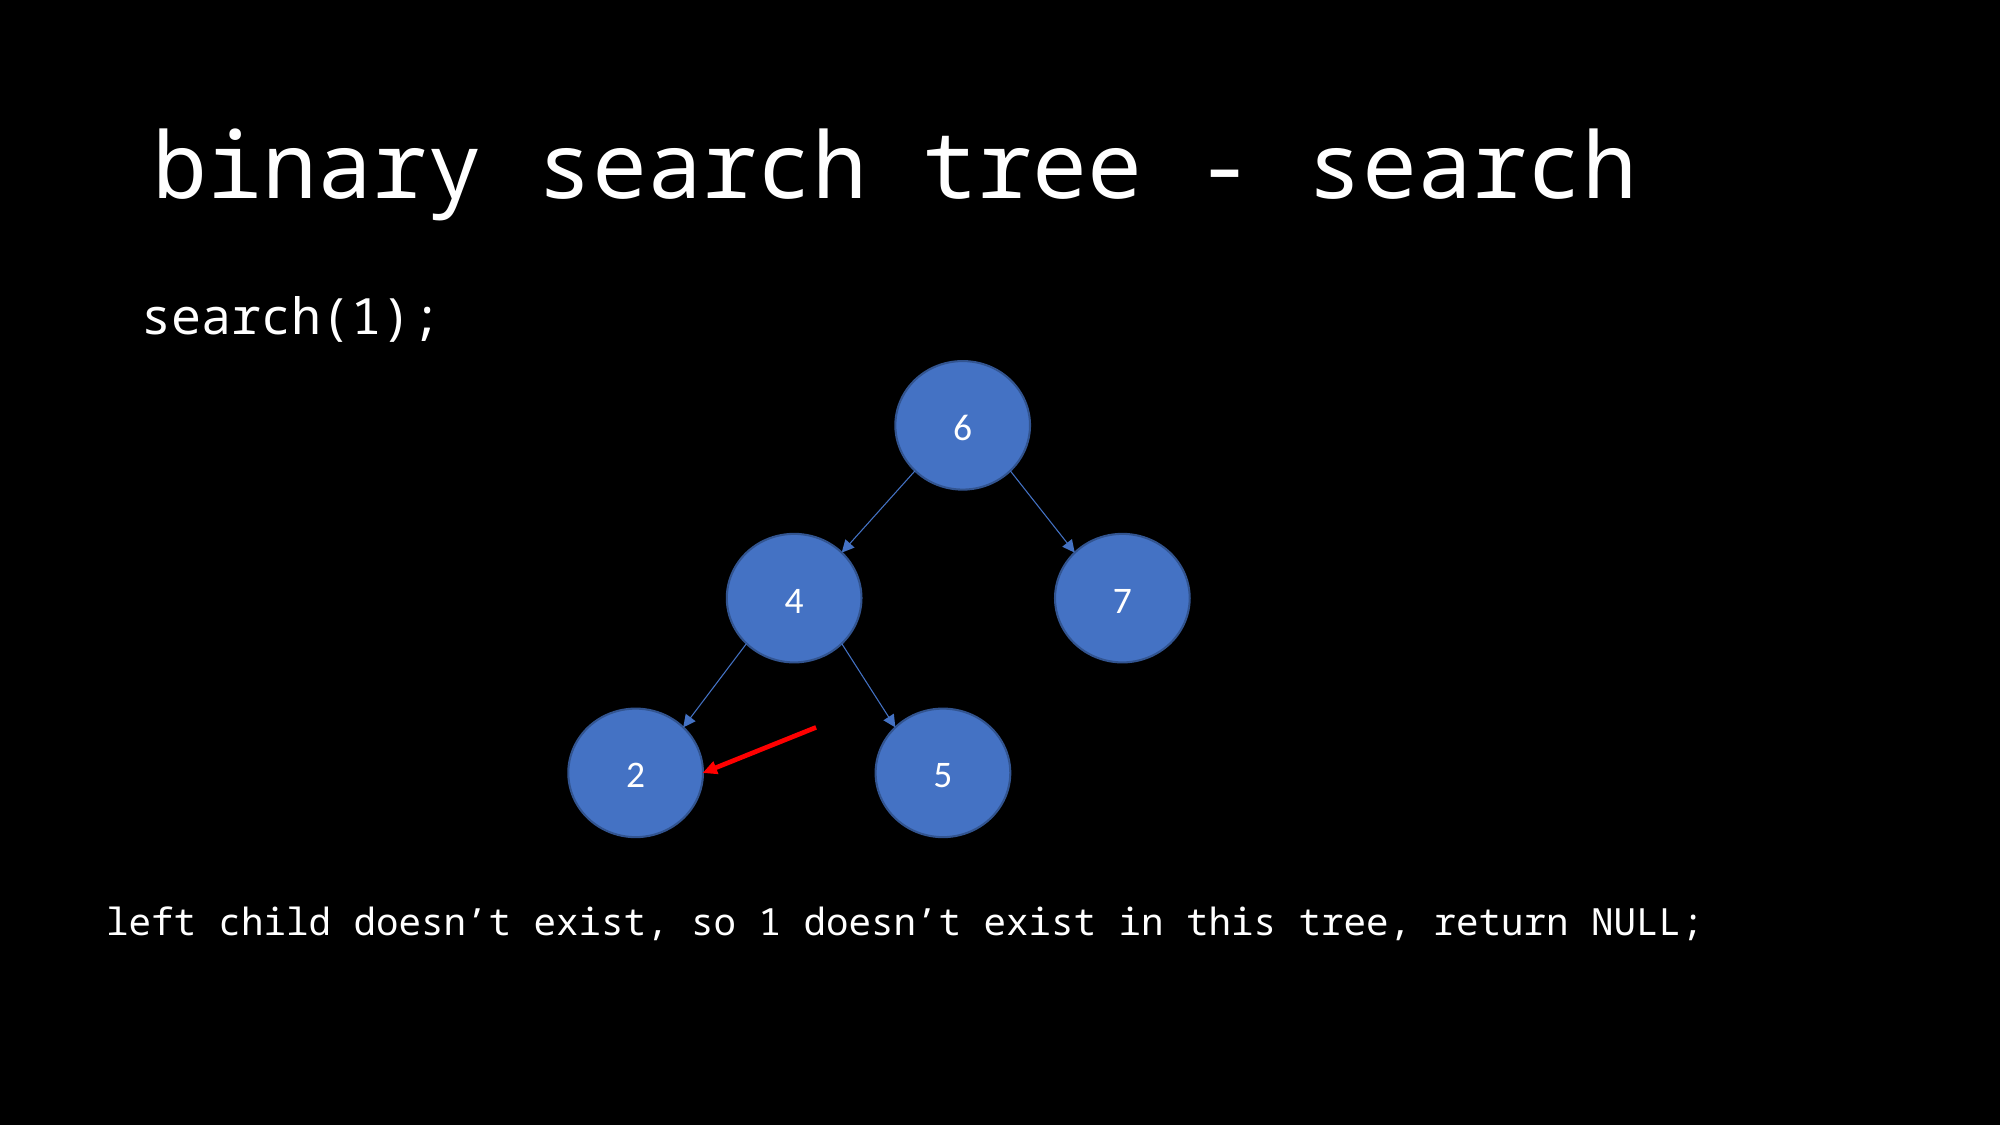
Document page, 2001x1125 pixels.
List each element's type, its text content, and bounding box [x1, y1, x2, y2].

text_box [841, 470, 916, 553]
text_box 5 [874, 707, 1012, 839]
text_box 6 [894, 360, 1032, 491]
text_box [1010, 470, 1075, 553]
title binary search tree - search [137, 59, 1863, 278]
text_box left child doesn’t exist, so 1 doesn’t exist in this tree, return NULL; [91, 890, 1719, 951]
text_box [683, 643, 747, 728]
text_box 2 [567, 707, 704, 839]
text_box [702, 727, 817, 773]
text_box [841, 643, 896, 728]
text_box 7 [1053, 532, 1191, 664]
text_box search(1); [127, 277, 457, 352]
text_box 4 [725, 532, 863, 664]
